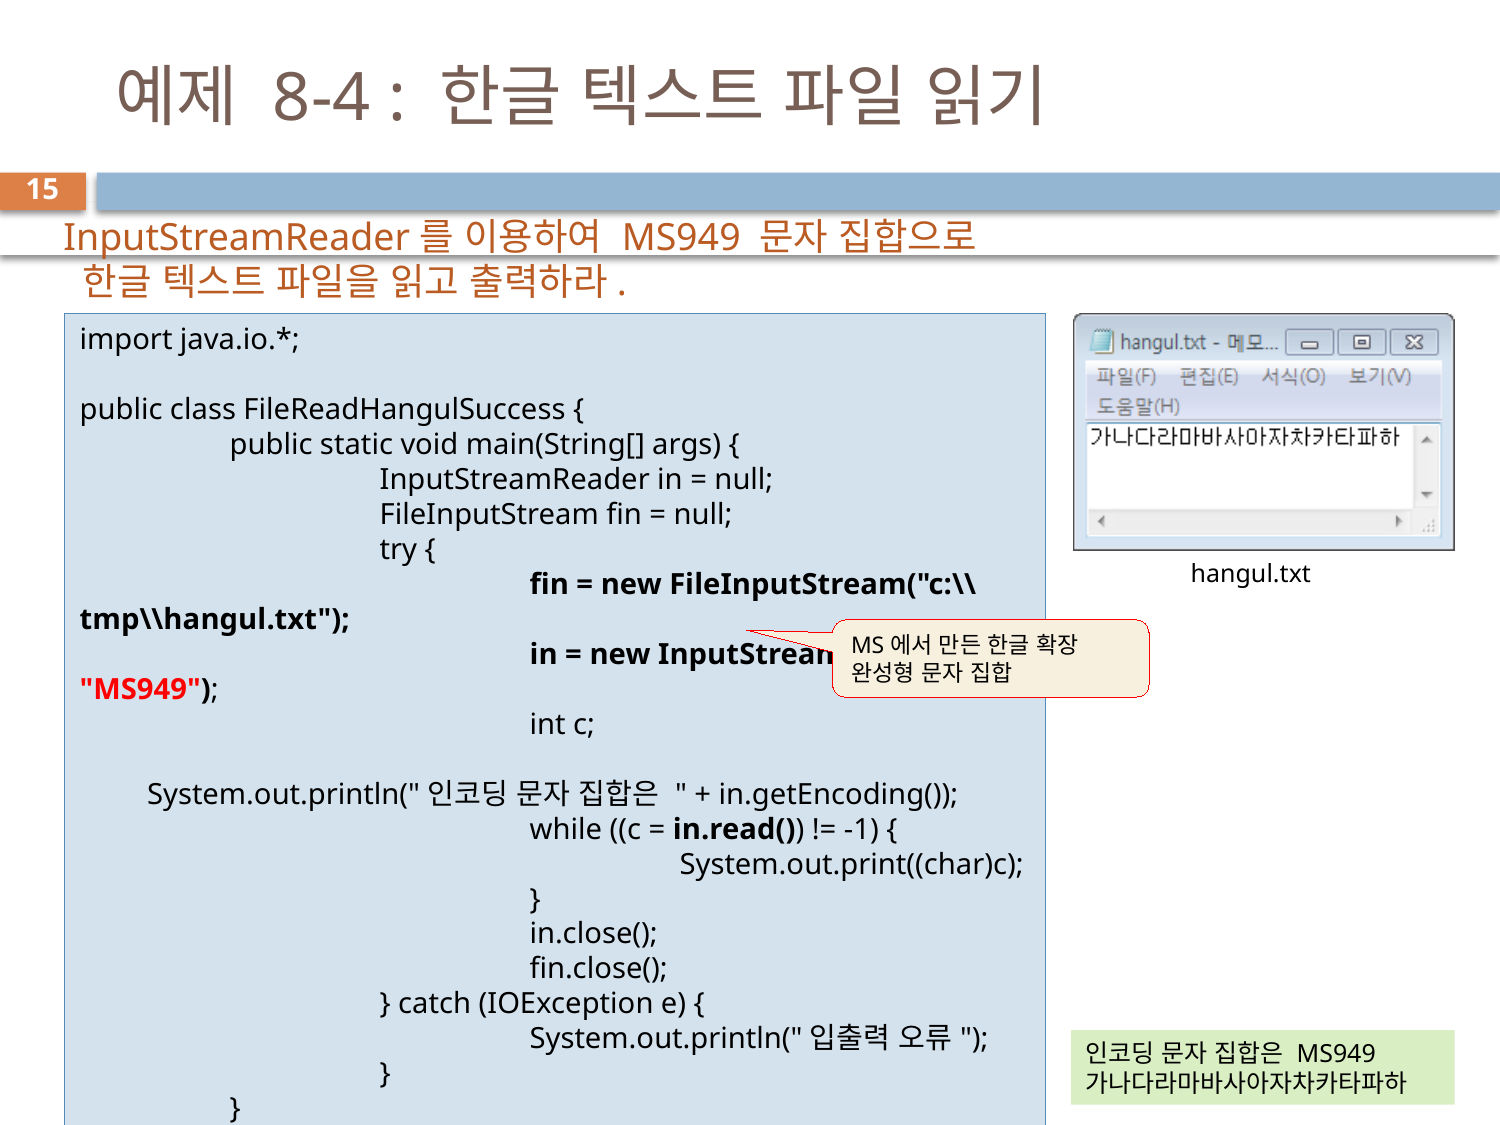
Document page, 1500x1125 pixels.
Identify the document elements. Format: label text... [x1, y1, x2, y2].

text_box InputStreamReader를 이용하여 MS949 문자 집합으로 한글 텍스트 파일을 읽고 출력하라. [48, 205, 992, 311]
text_box MS에서 만든 한글 확장 완성형 문자 집합 [746, 619, 1150, 698]
text_box import java.io.*; public class FileReadHangulSuccess { public static void main(String[] args) { InputStreamReader in = null; FileInputStream fin = null; try { fin = new FileInputStream("c:\\tmp\\hangul.txt"); in = new InputStreamReader(fin, "MS949"); int c; System.out.println("인코딩 문자 집합은 " + in.getEncoding()); while ((c = in.read()) != -1) { System.out.print((char)c); } in.close(); fin.close(); } catch (IOException e) { System.out.println("입출력 오류"); } } } [64, 313, 1046, 1125]
text_box hangul.txt [1175, 561, 1352, 595]
slide_number 15 [0, 170, 87, 211]
text_box 인코딩 문자 집합은 MS949 가나다라마바사아자차카타파하 [1071, 1030, 1455, 1105]
title 예제 8-4 : 한글 텍스트 파일 읽기 [100, 37, 1438, 149]
picture [1072, 312, 1455, 551]
